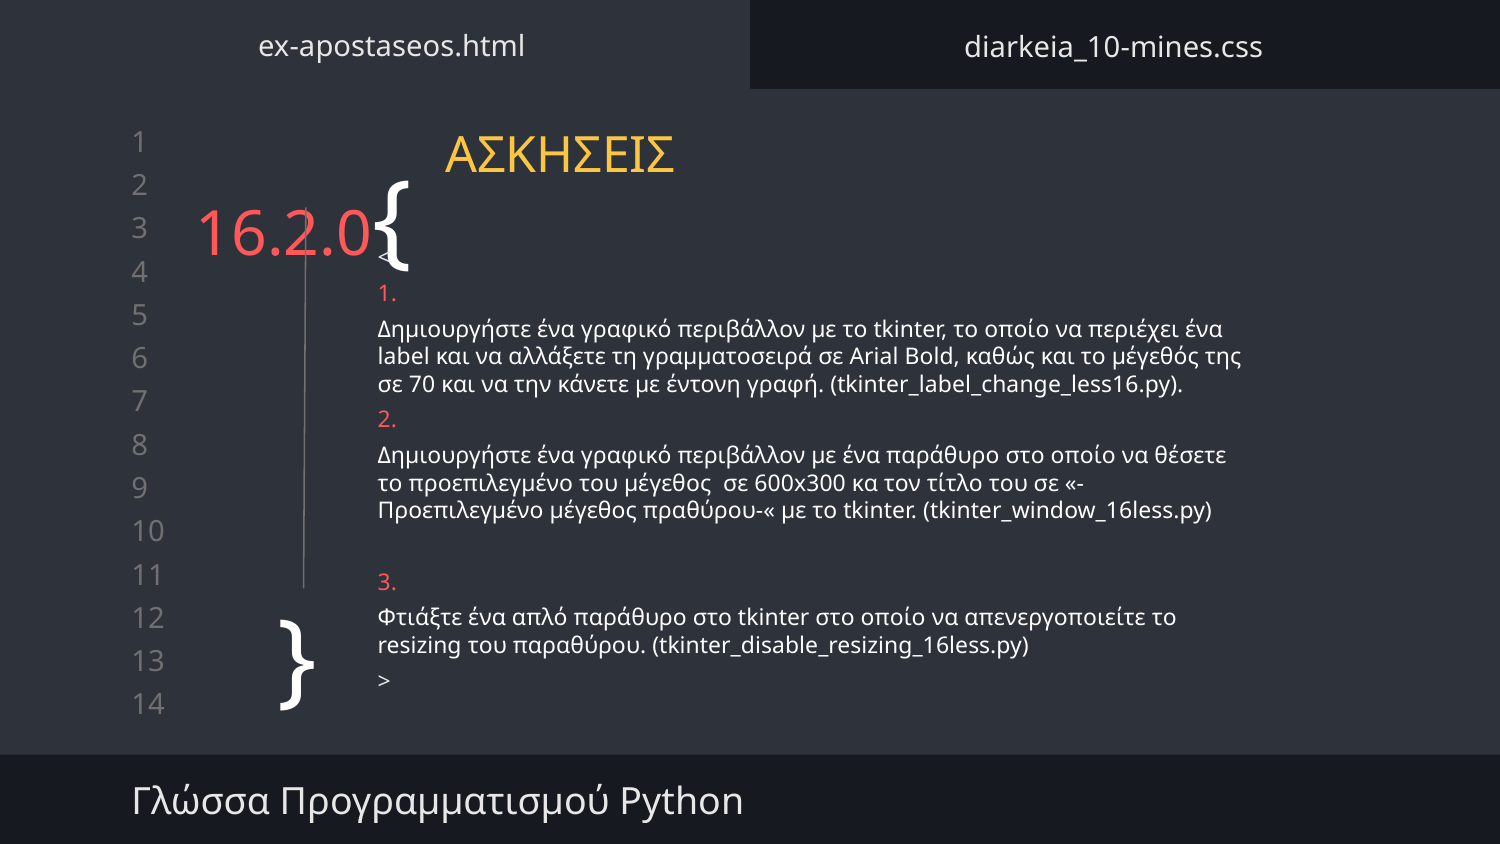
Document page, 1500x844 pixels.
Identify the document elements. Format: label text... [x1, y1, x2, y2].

subtitle Γλώσσα Προγραμματισμού Python [116, 770, 915, 829]
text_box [303, 207, 307, 589]
subtitle < 1. Δημιουργήστε ένα γραφικό περιβάλλον με το tkinter, το οποίο να περιέχει ένα label και να αλλάξετε τη γραμματοσειρά σε Arial Bold, καθώς και το μέγεθός της σε 70 και να την κάνετε με έντονη γραφή. (tkinter_label_change_less16.py). 2. Δημιουργήστε ένα γραφικό περιβάλλον με ένα παράθυρο στο οποίο να θέσετε το προεπιλεγμένο του μέγεθος σε 600x300 κα τον τίτλο του σε «-Προεπιλεγμένο μέγεθος πραθύρου-« με το tkinter. (tkinter_window_16less.py) 3. Φτιάξτε ένα απλό παράθυρο στο tkinter στο οποίο να απενεργοποιείτε το resizing του παραθύρου. (tkinter_disable_resizing_16less.py) > [362, 322, 1261, 615]
title 16.2.0{ [161, 123, 446, 305]
title ΑΣΚΗΣΕΙΣ [430, 108, 1427, 197]
subtitle ex-apostaseos.html [16, 15, 767, 74]
text_box } [262, 588, 346, 717]
subtitle diarkeia_10-mines.css [738, 16, 1489, 75]
